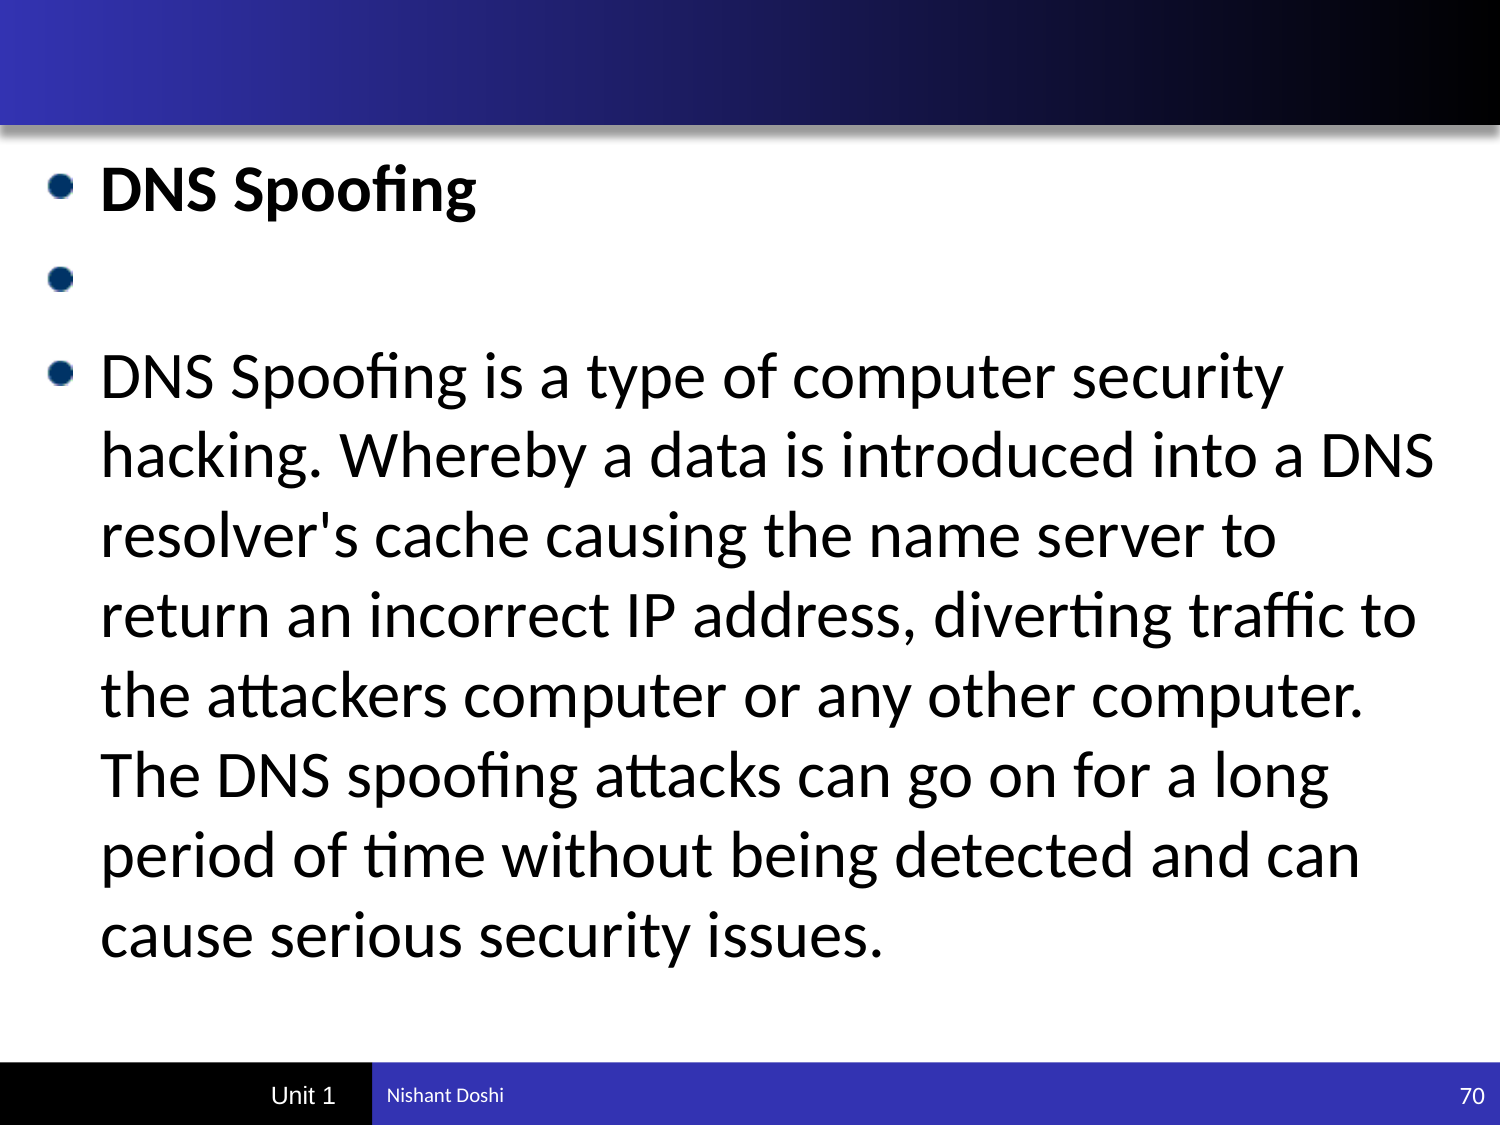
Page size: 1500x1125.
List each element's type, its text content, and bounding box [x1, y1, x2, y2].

picture [44, 357, 73, 386]
slide_number 70 [1325, 1065, 1500, 1125]
picture [44, 170, 73, 199]
picture [44, 263, 73, 292]
list DNS Spoofing DNS Spoofing is a type of computer security hacking. Whereby a data is introduced into a DNS resolver's cache causing the name server to return an incorrect IP address, diverting traffic to the attackers computer or any other computer. The DNS spoofing attacks can go on for a long period of time without being detected and can cause serious security issues. [29, 137, 1471, 1047]
